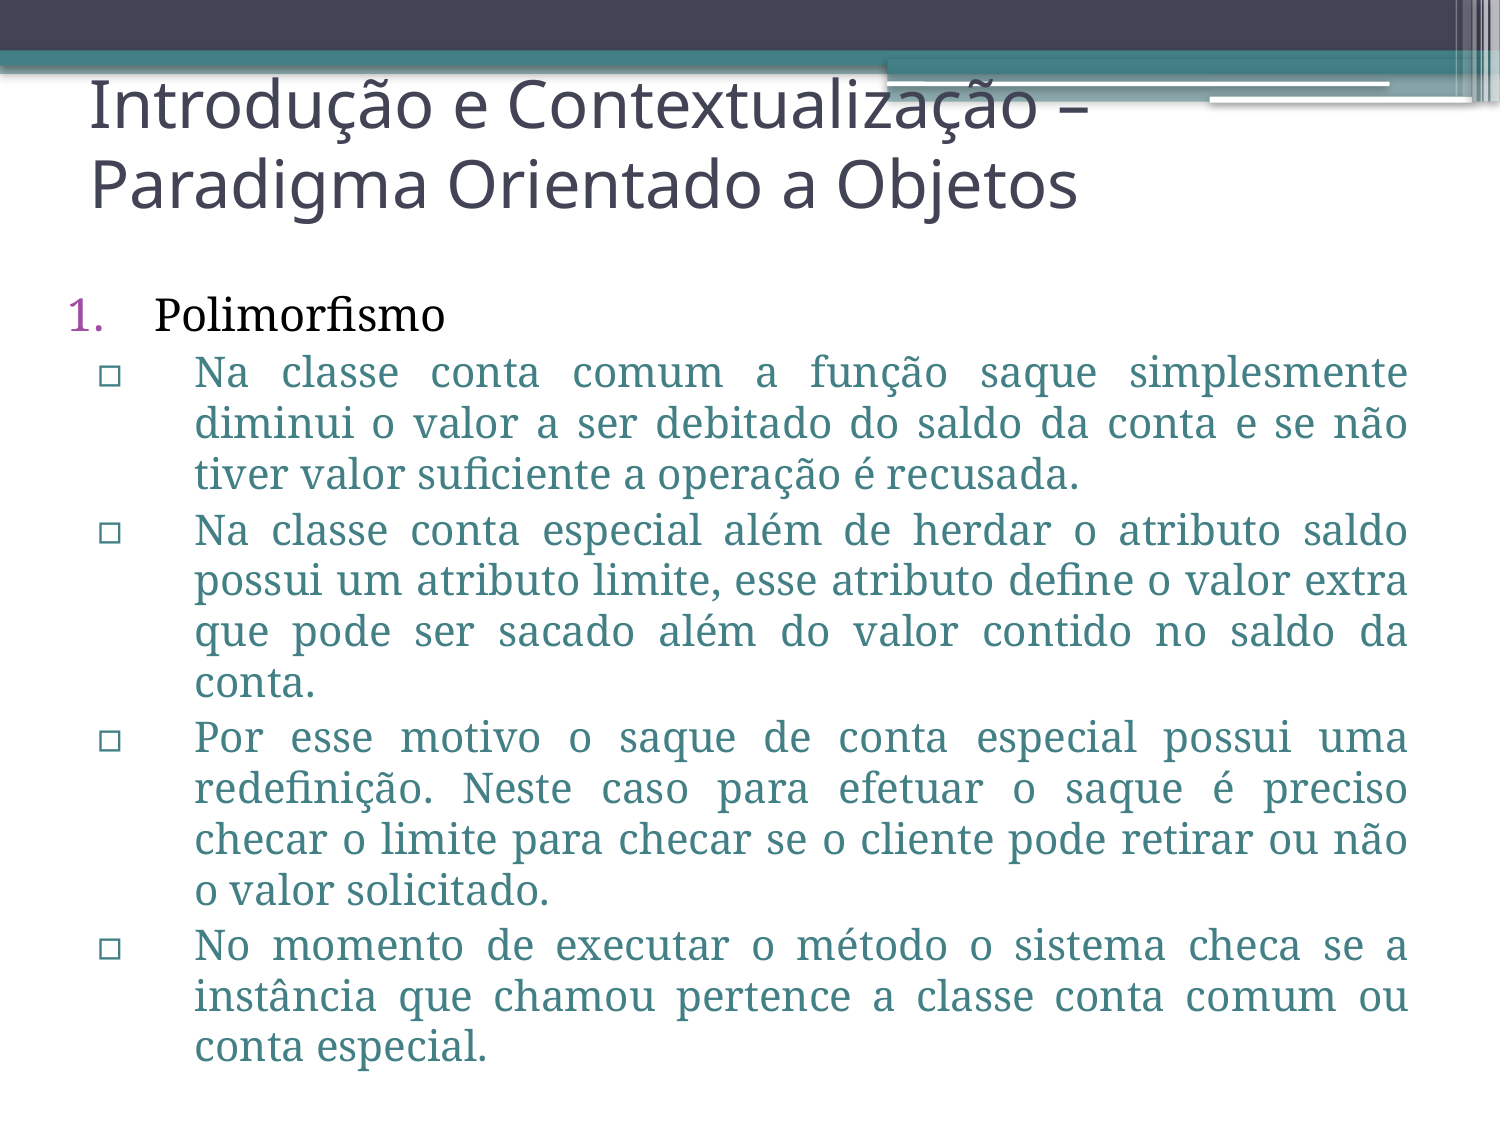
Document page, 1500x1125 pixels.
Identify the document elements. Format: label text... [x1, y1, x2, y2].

list Polimorfismo Na classe conta comum a função saque simplesmente diminui o valor a ser debitado do saldo da conta e se não tiver valor suficiente a operação é recusada. Na classe conta especial além de herdar o atributo saldo possui um atributo limite, esse atributo define o valor extra que pode ser sacado além do valor contido no saldo da conta. Por esse motivo o saque de conta especial possui uma redefinição. Neste caso para efetuar o saque é preciso checar o limite para checar se o cliente pode retirar ou não o valor solicitado. No momento de executar o método o sistema checa se a instância que chamou pertence a classe conta comum ou conta especial. [53, 278, 1425, 1079]
title Introdução e Contextualização – Paradigma Orientado a Objetos [75, 54, 1425, 230]
